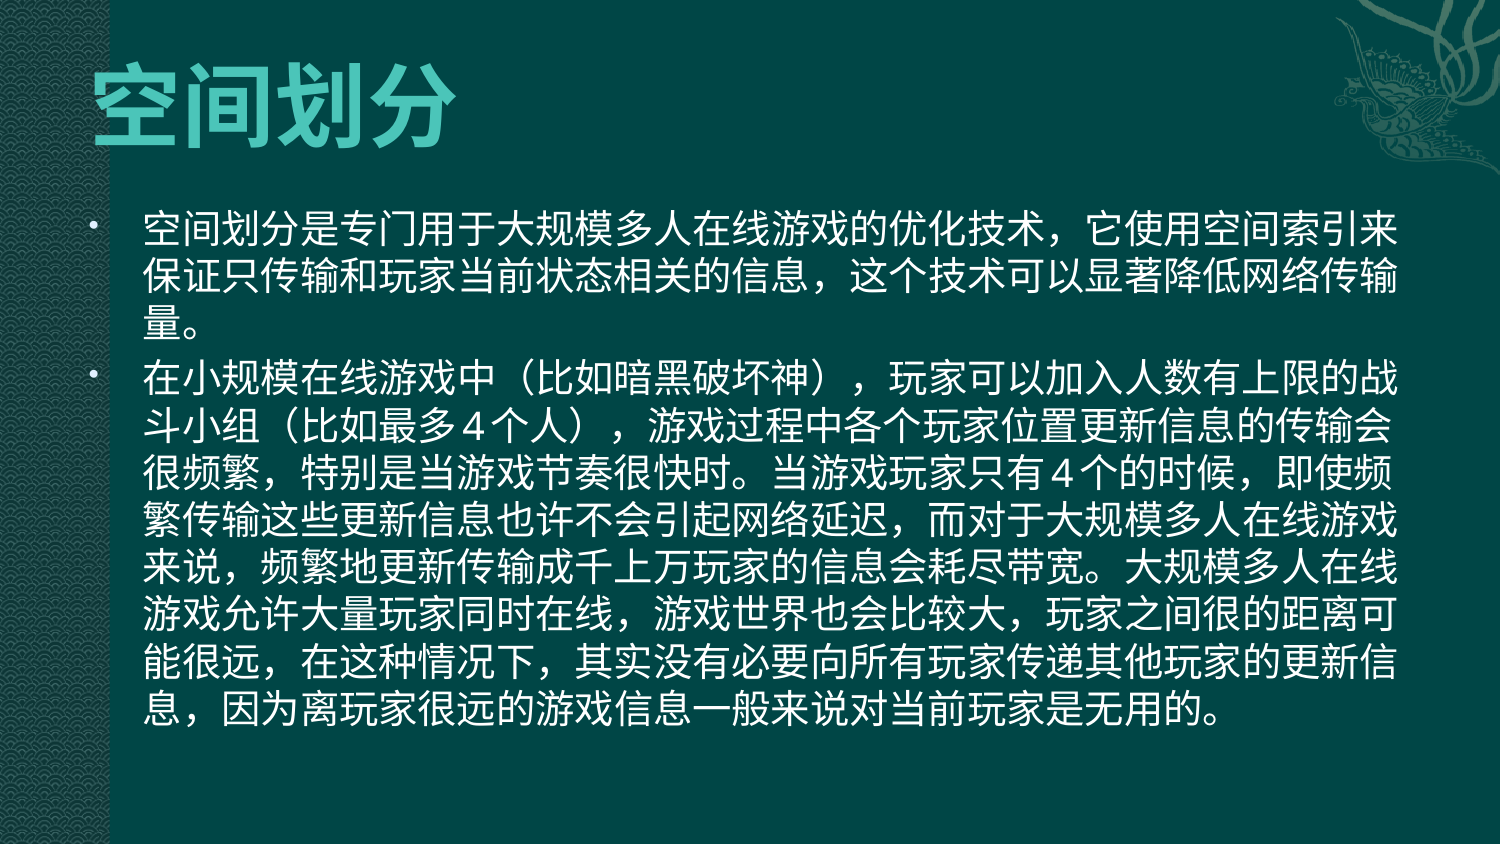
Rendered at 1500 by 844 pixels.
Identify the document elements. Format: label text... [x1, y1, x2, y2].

list 空间划分是专门用于大规模多人在线游戏的优化技术，它使用空间索引来保证只传输和玩家当前状态相关的信息，这个技术可以显著降低网络传输量。 在小规模在线游戏中（比如暗黑破坏神），玩家可以加入人数有上限的战斗小组（比如最多4个人），游戏过程中各个玩家位置更新信息的传输会很频繁，特别是当游戏节奏很快时。当游戏玩家只有4个的时候，即使频繁传输这些更新信息也许不会引起网络延迟，而对于大规模多人在线游戏来说，频繁地更新传输成千上万玩家的信息会耗尽带宽。大规模多人在线游戏允许大量玩家同时在线，游戏世界也会比较大，玩家之间很的距离可能很远，在这种情况下，其实没有必要向所有玩家传递其他玩家的更新信息，因为离玩家很远的游戏信息一般来说对当前玩家是无用的。 [75, 196, 1425, 754]
picture [0, 0, 110, 844]
title 空间划分 [75, 33, 1351, 175]
